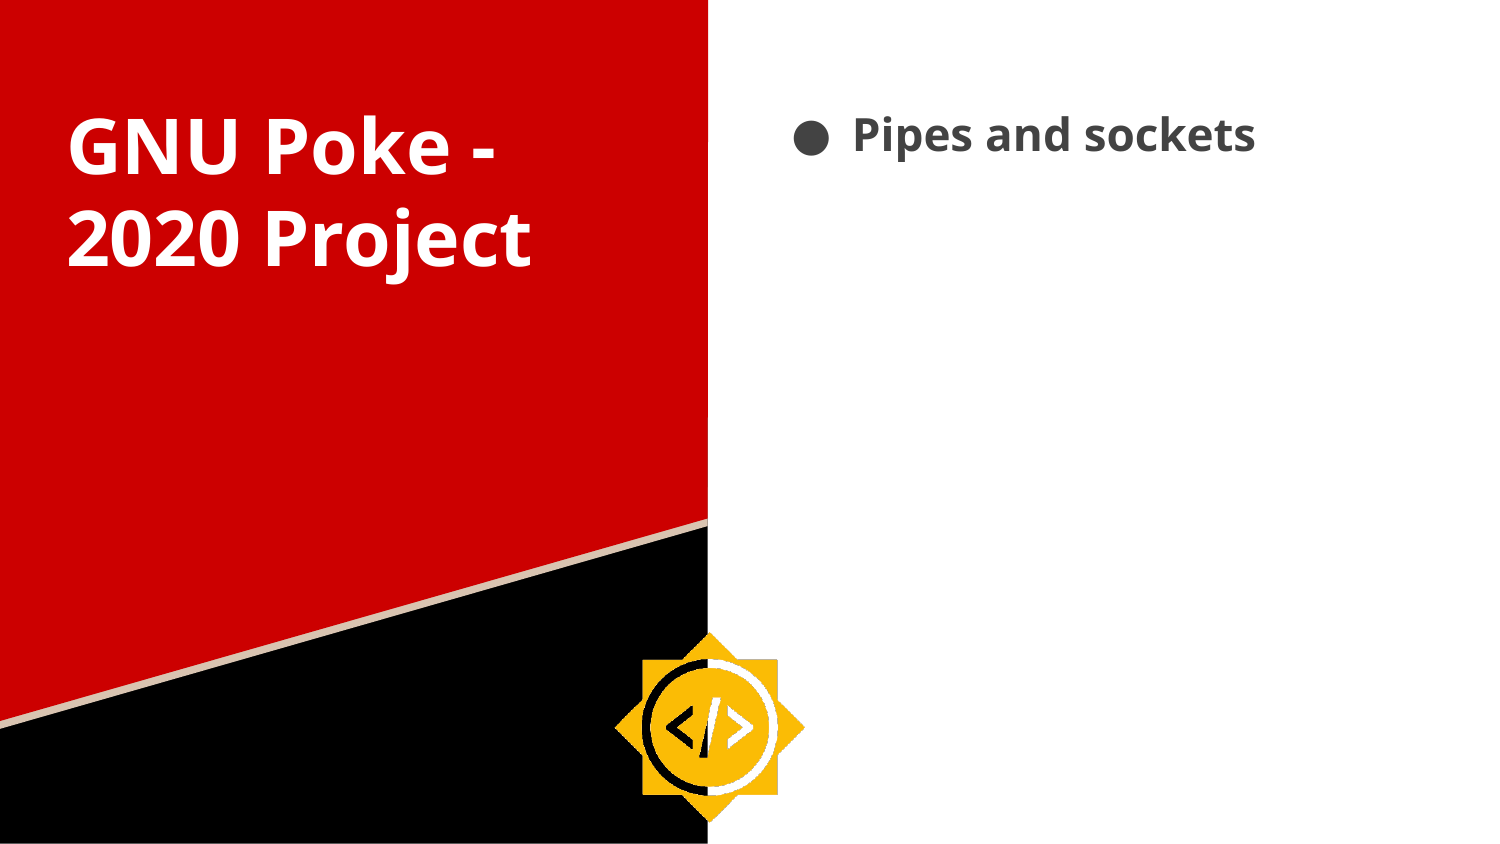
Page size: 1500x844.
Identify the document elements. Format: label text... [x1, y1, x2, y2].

picture [578, 623, 839, 844]
list Pipes and sockets [761, 82, 1446, 755]
title GNU Poke - 2020 Project [51, 82, 660, 298]
